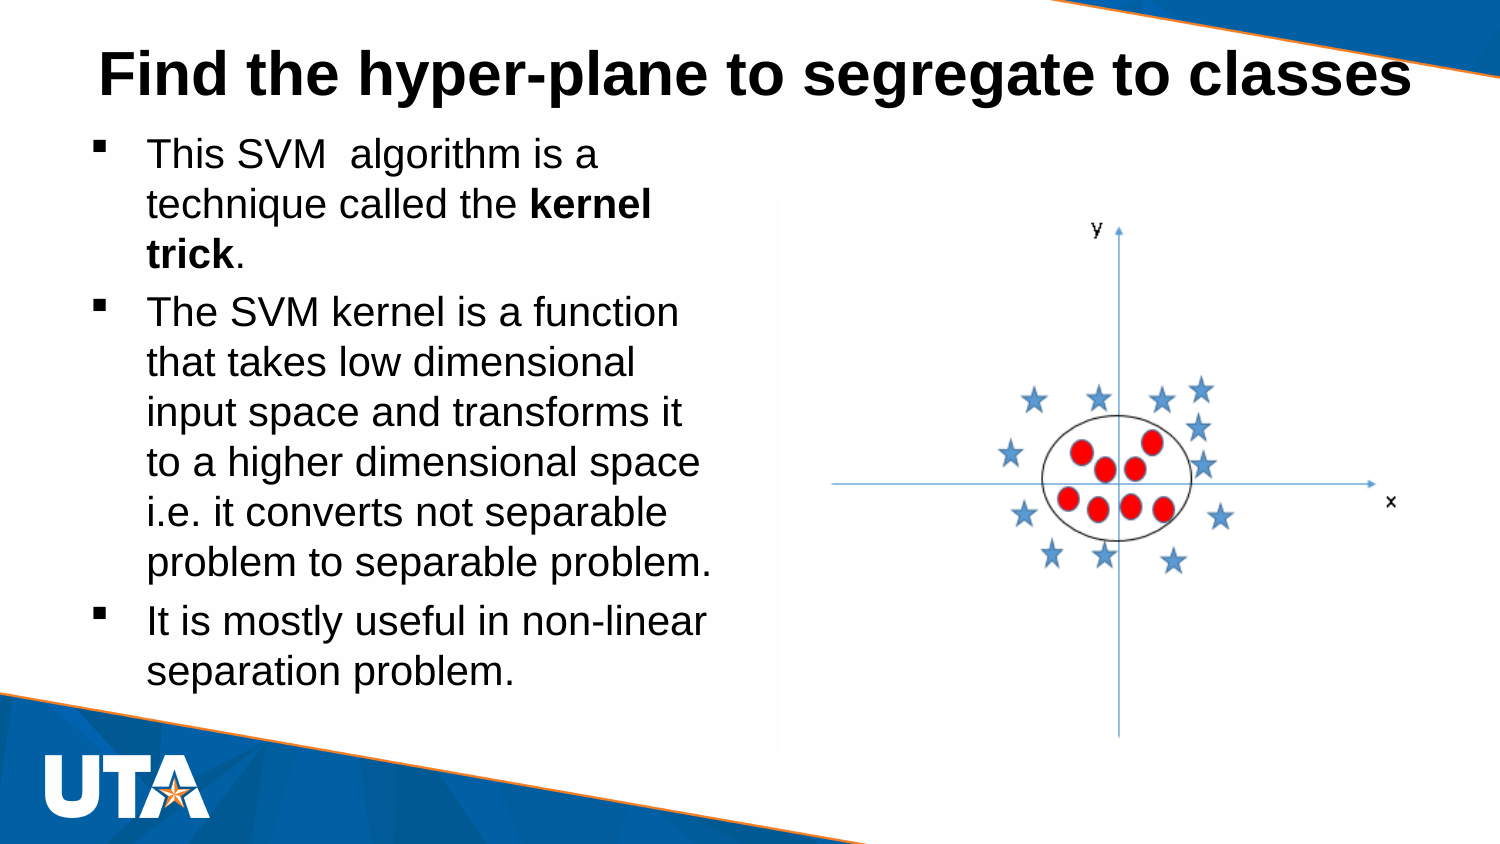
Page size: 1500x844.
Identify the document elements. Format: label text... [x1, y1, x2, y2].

title Find the hyper-plane to segregate to classes [31, 0, 1481, 141]
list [780, 196, 1408, 754]
list This SVM algorithm is a technique called the kernel trick. The SVM kernel is a function that takes low dimensional input space and transforms it to a higher dimensional space i.e. it converts not separable problem to separable problem. It is mostly useful in non-linear separation problem. [75, 119, 738, 677]
picture [0, 0, 1500, 844]
